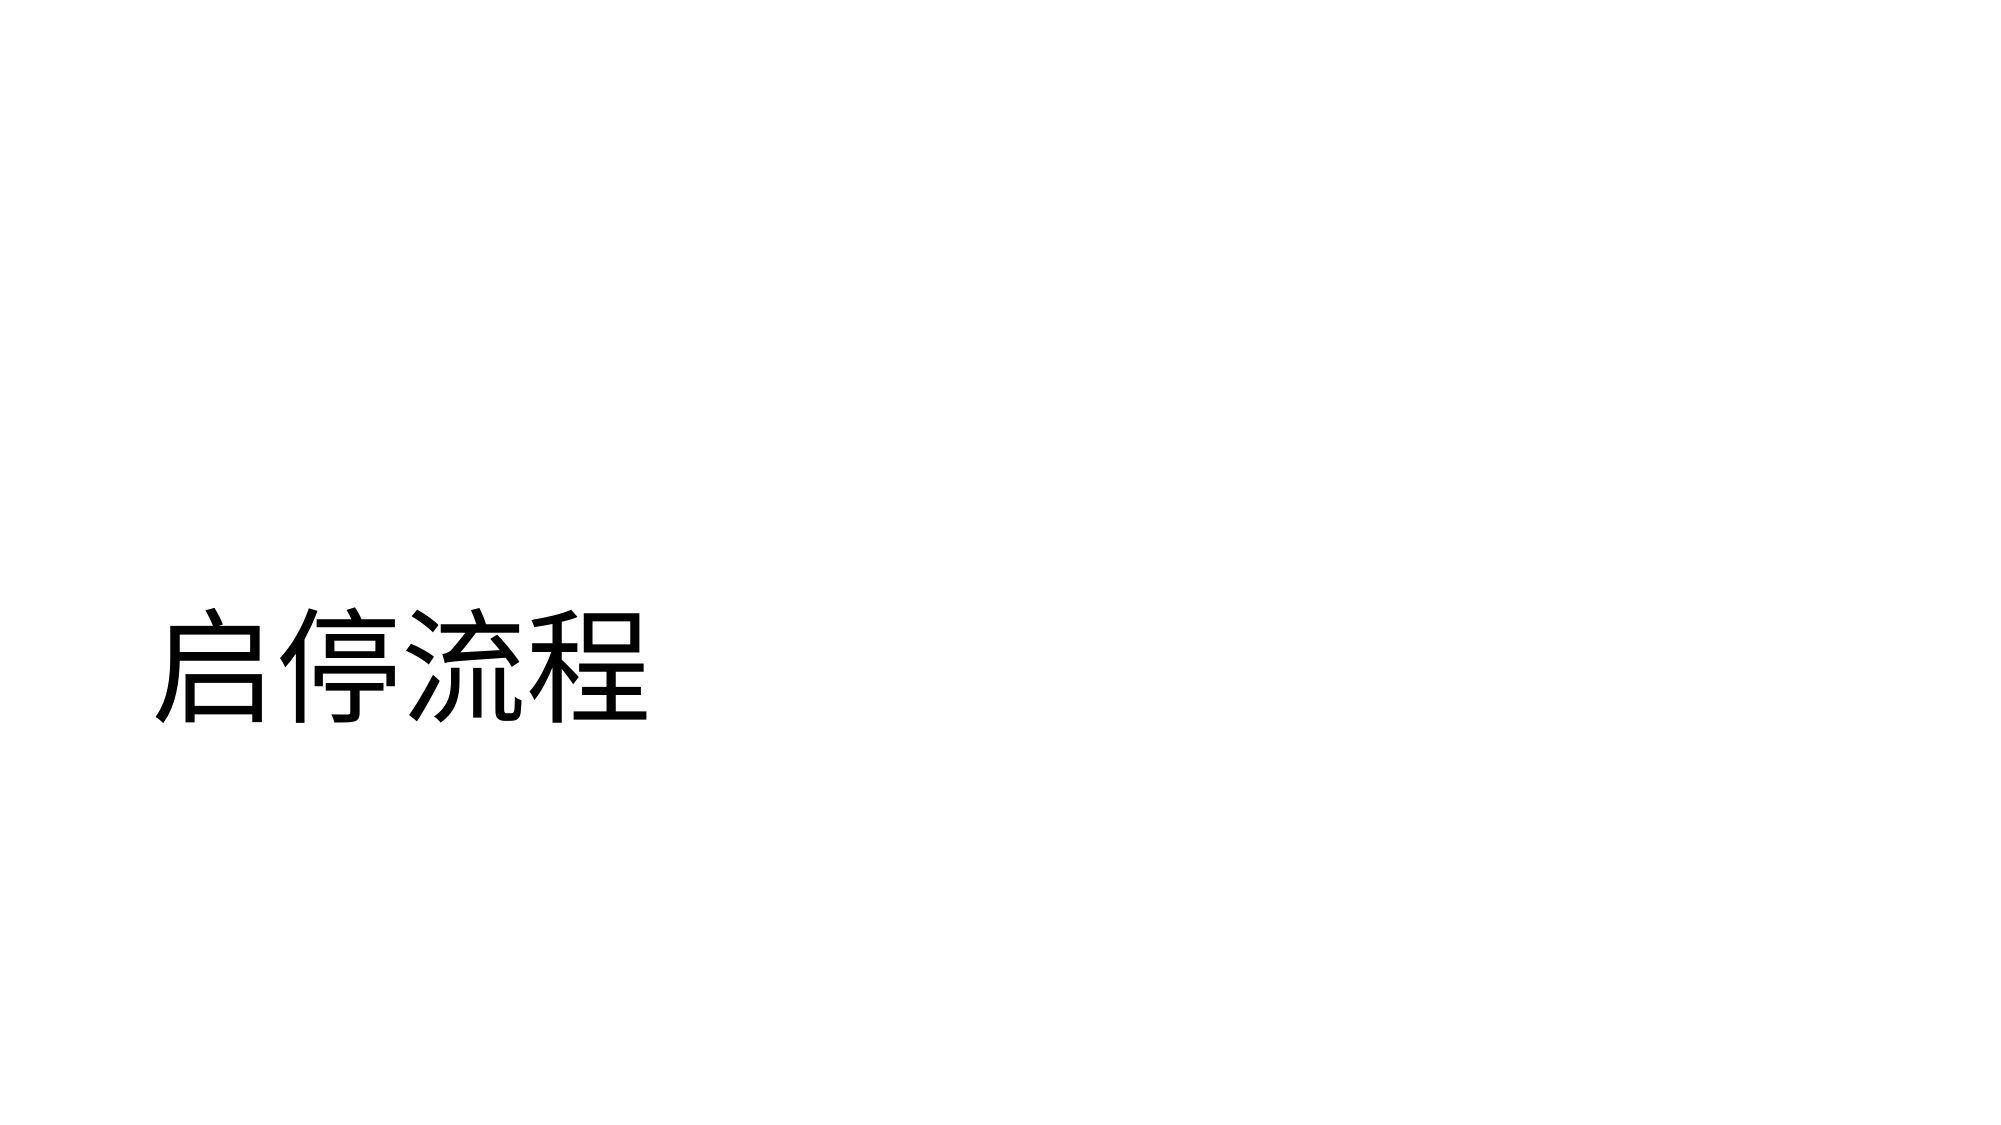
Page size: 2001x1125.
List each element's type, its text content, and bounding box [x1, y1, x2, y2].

title 启停流程 [136, 280, 1862, 749]
